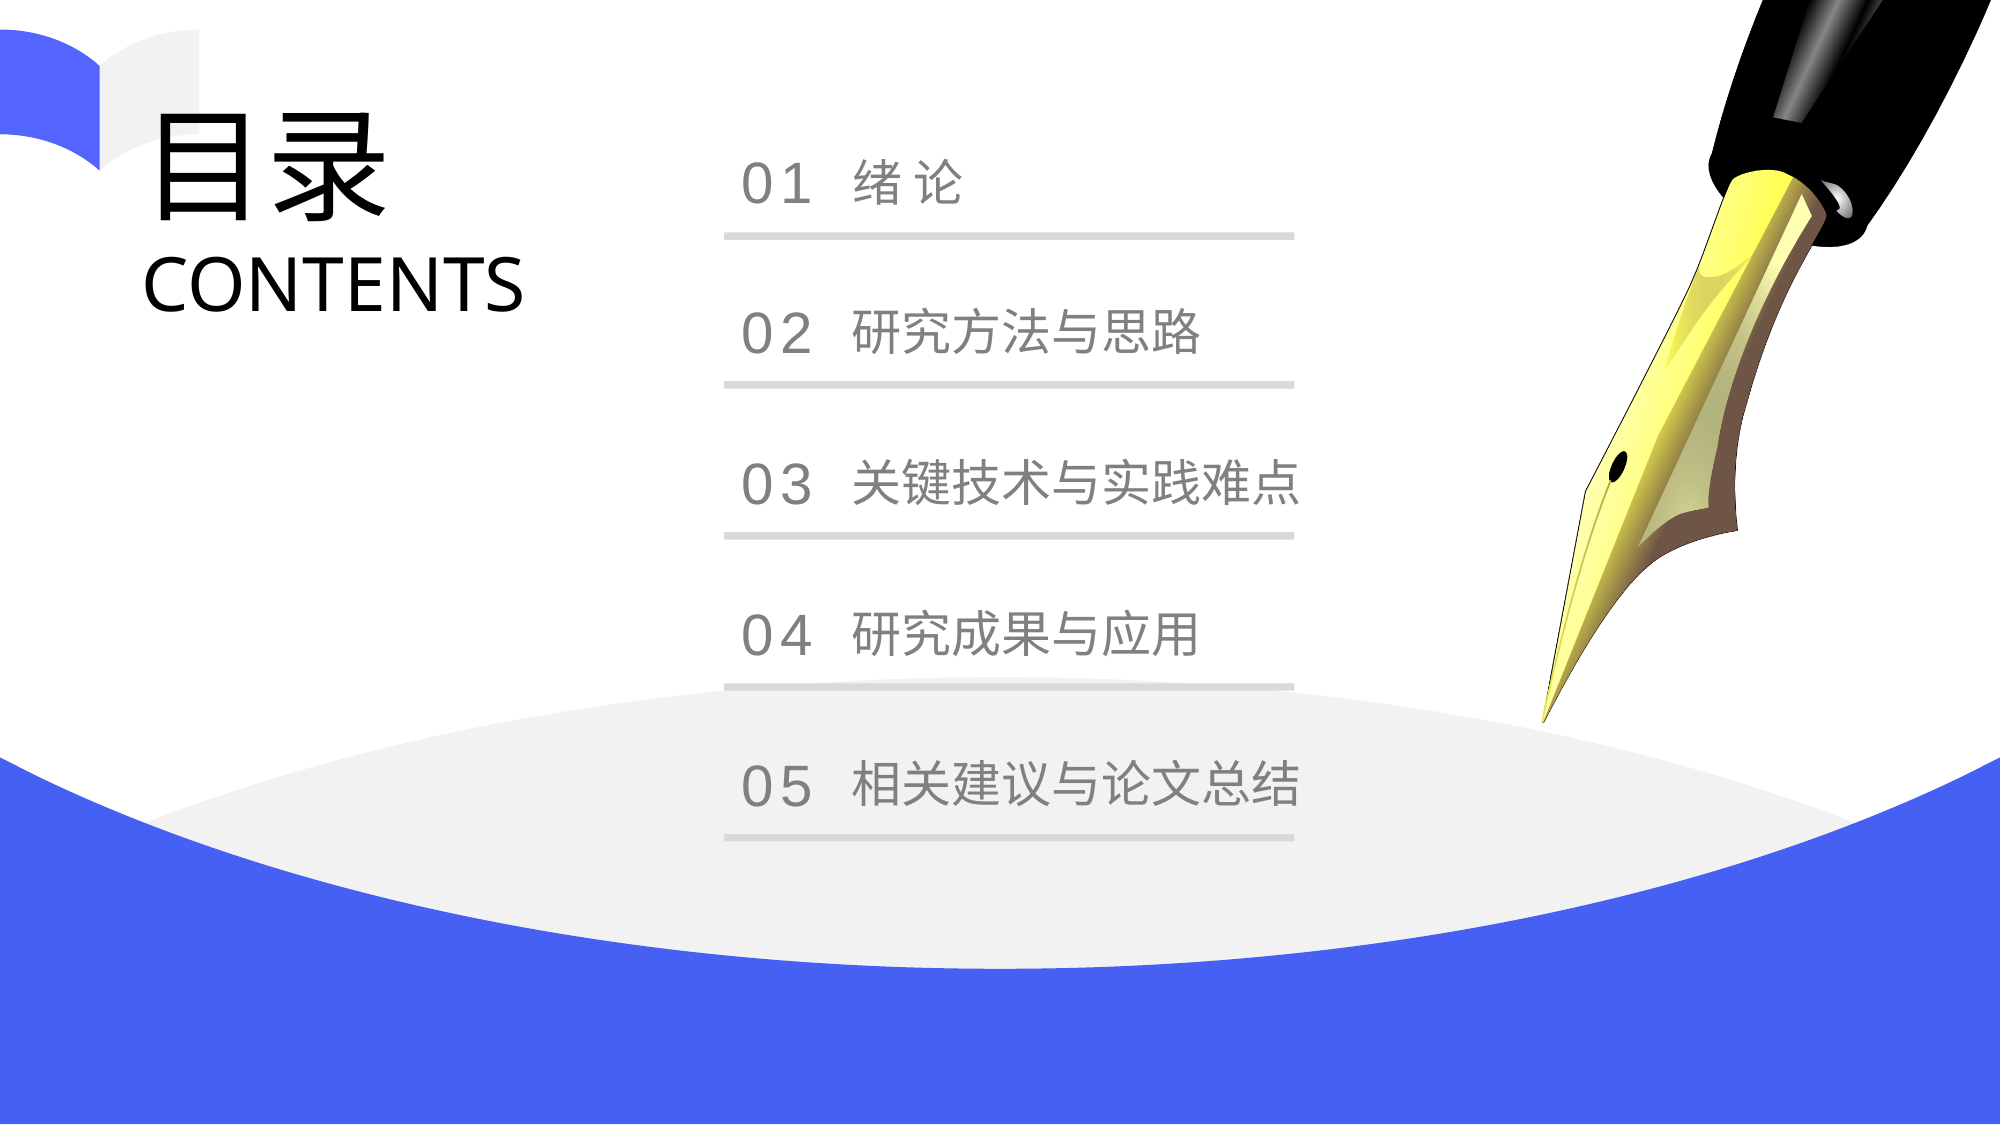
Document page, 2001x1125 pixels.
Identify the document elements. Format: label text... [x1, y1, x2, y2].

text_box [723, 531, 1295, 541]
text_box [146, 691, 1854, 967]
text_box [870, 678, 1183, 682]
text_box 关键技术与实践难点 [836, 435, 1358, 528]
text_box 02 [685, 270, 870, 391]
text_box [0, 756, 2000, 1125]
text_box [785, 231, 1295, 241]
text_box 04 [685, 572, 870, 693]
text_box [723, 682, 1295, 692]
text_box 01 [785, 119, 870, 231]
text_box 目录 CONTENTS [126, 79, 785, 335]
text_box 研究方法与思路 [836, 284, 1358, 377]
text_box 05 [685, 722, 870, 843]
picture [1508, 0, 2000, 723]
text_box 绪 论 [836, 136, 1417, 228]
text_box 研究成果与应用 [836, 586, 1327, 678]
text_box [723, 380, 1295, 390]
text_box 03 [685, 421, 870, 542]
text_box 相关建议与论文总结 [836, 737, 1327, 829]
text_box [723, 833, 1295, 843]
